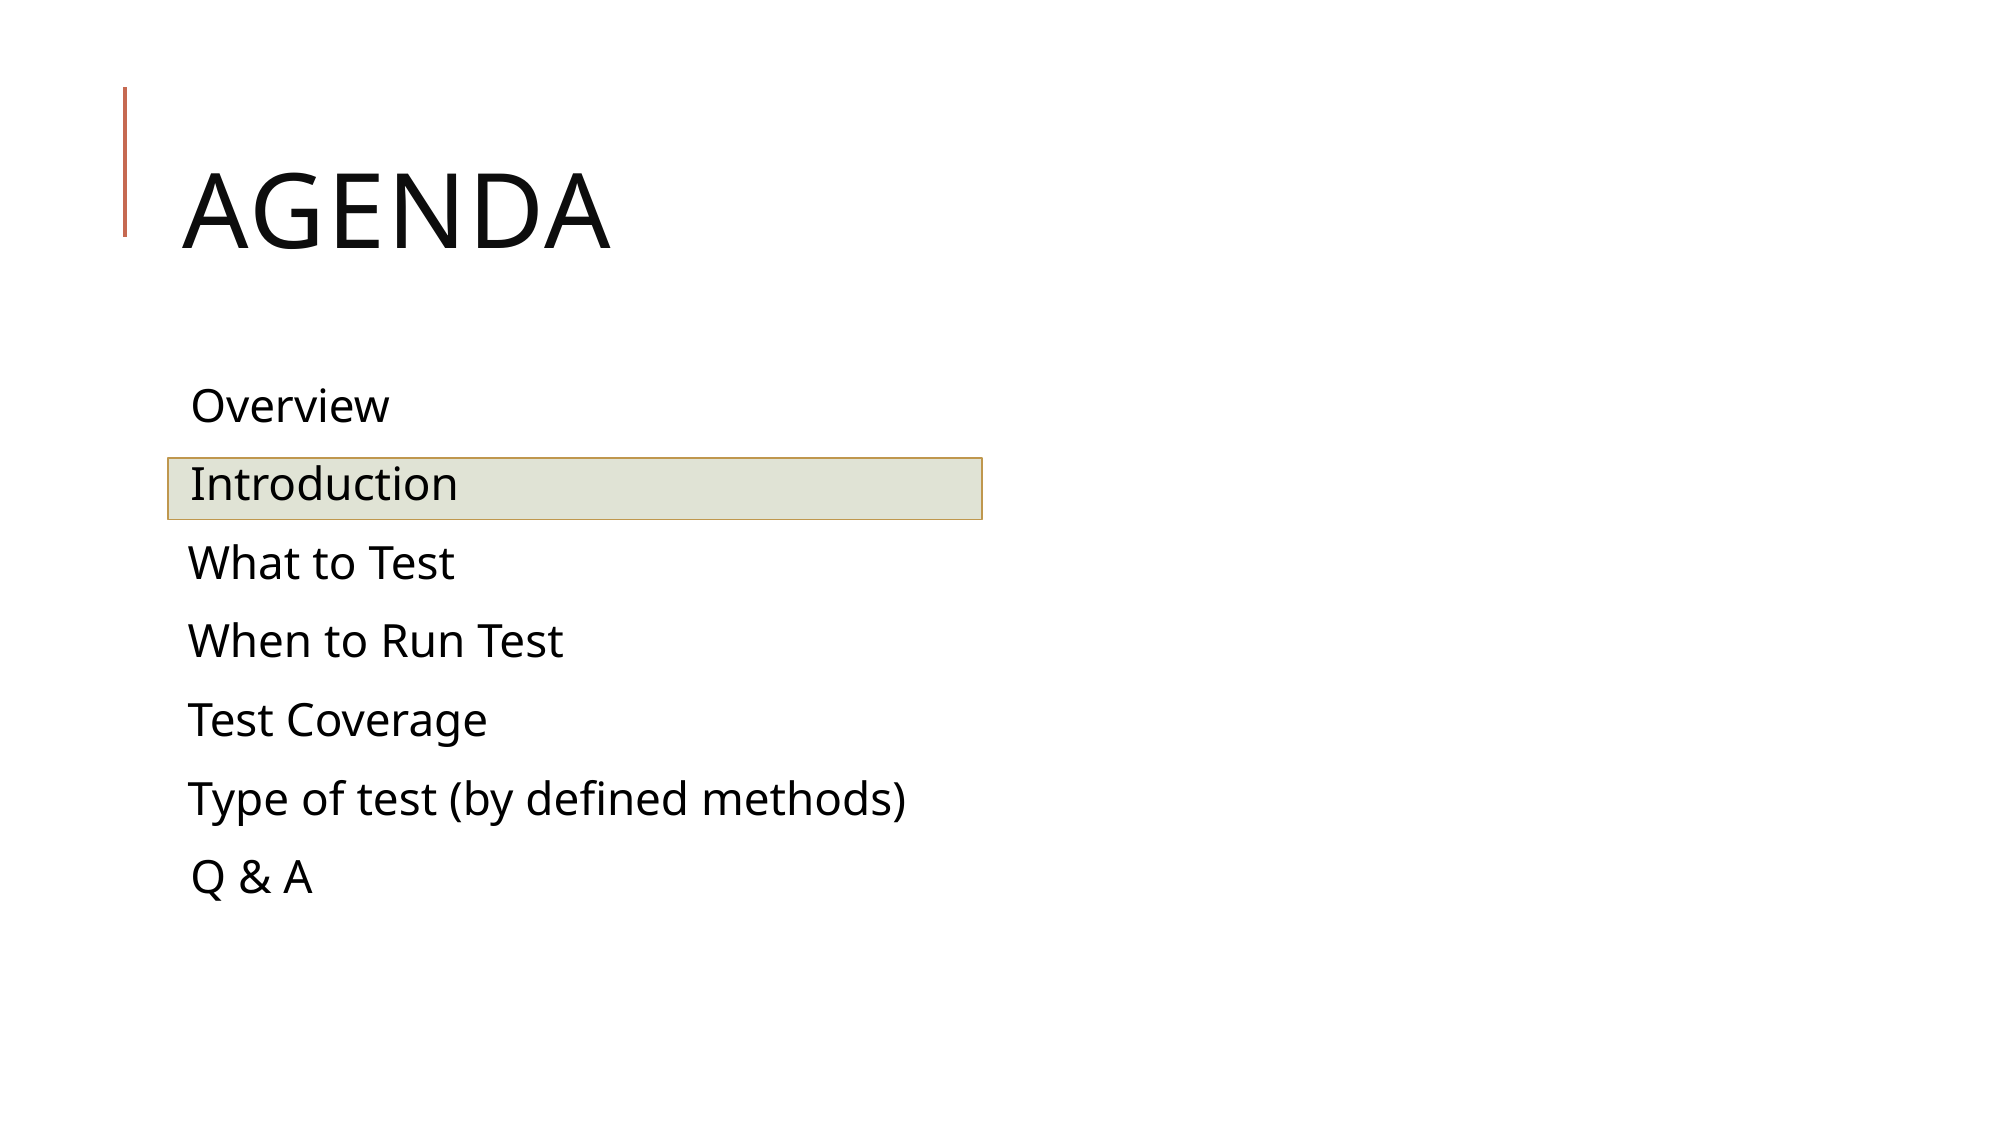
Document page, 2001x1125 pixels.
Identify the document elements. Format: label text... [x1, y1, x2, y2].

text_box [948, 457, 983, 520]
title AGENDA [168, 96, 1763, 342]
list Overview Introduction What to Test When to Run Test Test Coverage Type of test (by defined methods) Q & A [168, 375, 948, 927]
